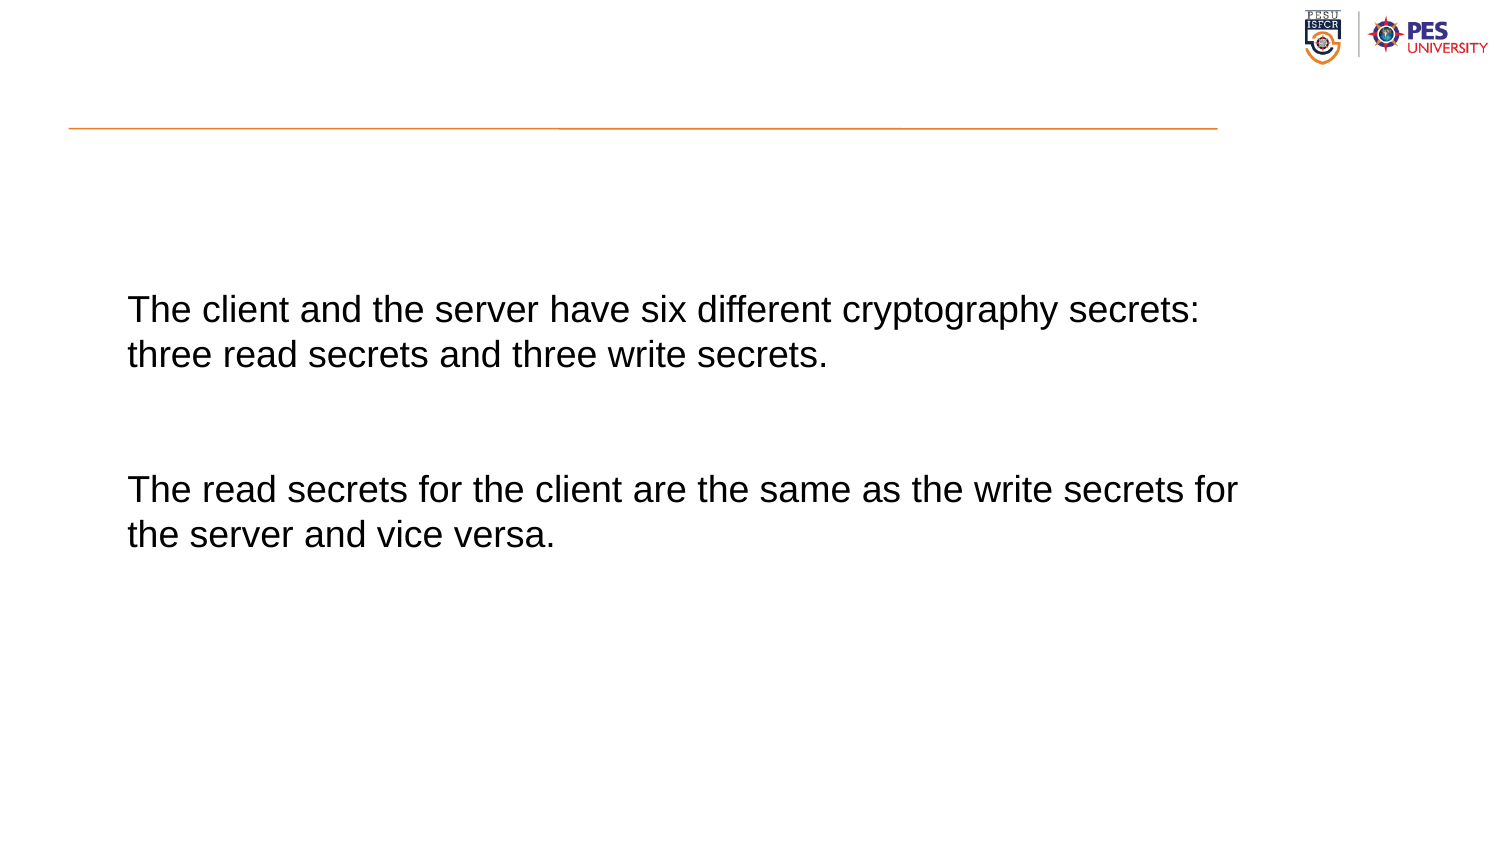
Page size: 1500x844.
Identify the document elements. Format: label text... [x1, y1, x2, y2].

text_box The client and the server have six different cryptography secrets: three read secrets and three write secrets. The read secrets for the client are the same as the write secrets for the server and vice versa. [112, 277, 1300, 563]
picture [1301, 7, 1344, 67]
picture [1367, 15, 1488, 53]
